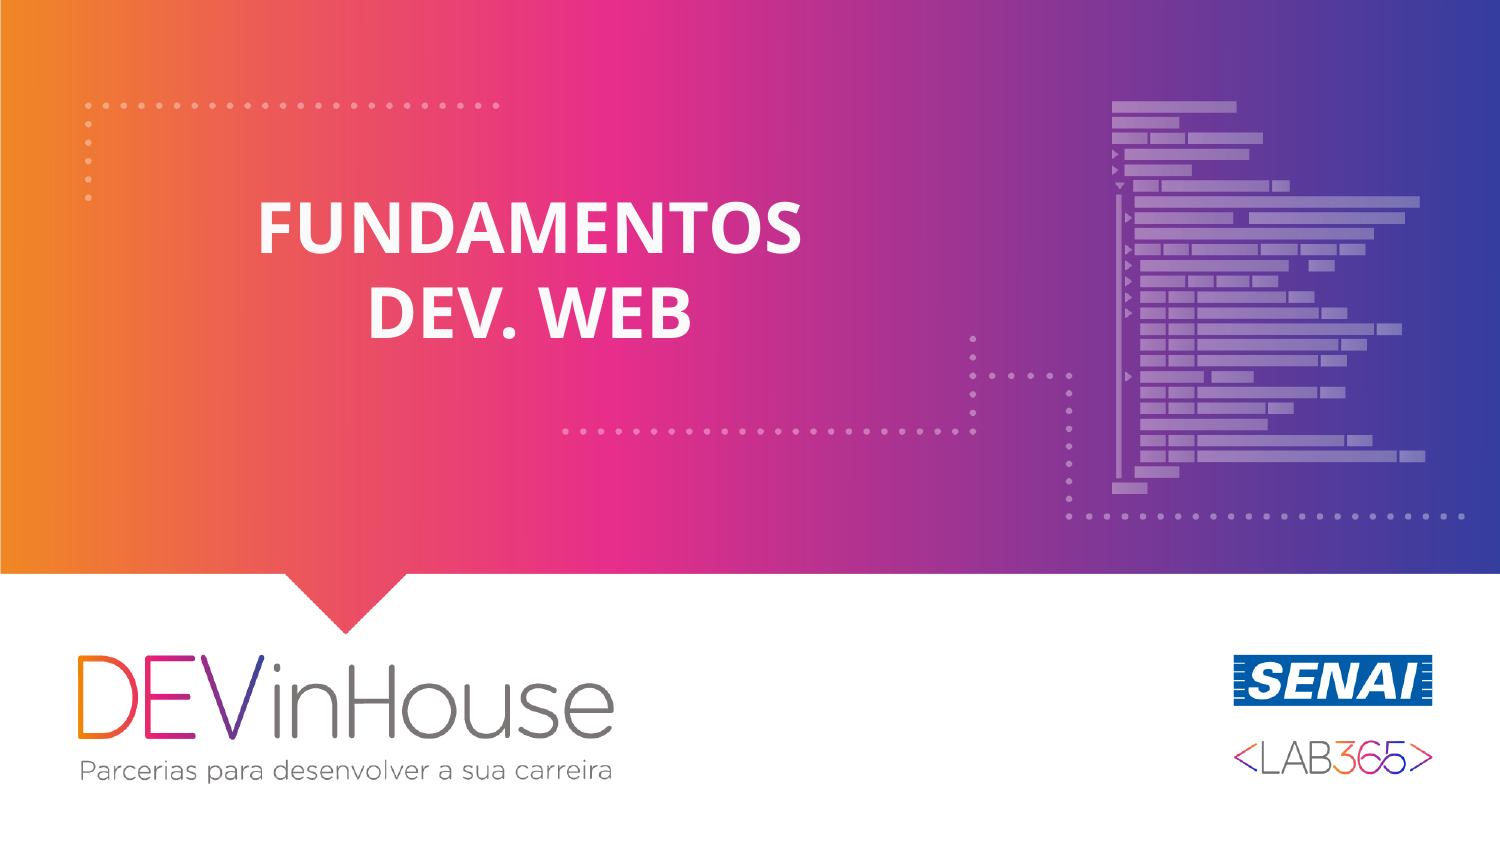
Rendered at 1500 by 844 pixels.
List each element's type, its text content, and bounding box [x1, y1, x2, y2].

picture [0, 0, 1500, 844]
title FUNDAMENTOS DEV. WEB [93, 111, 967, 425]
